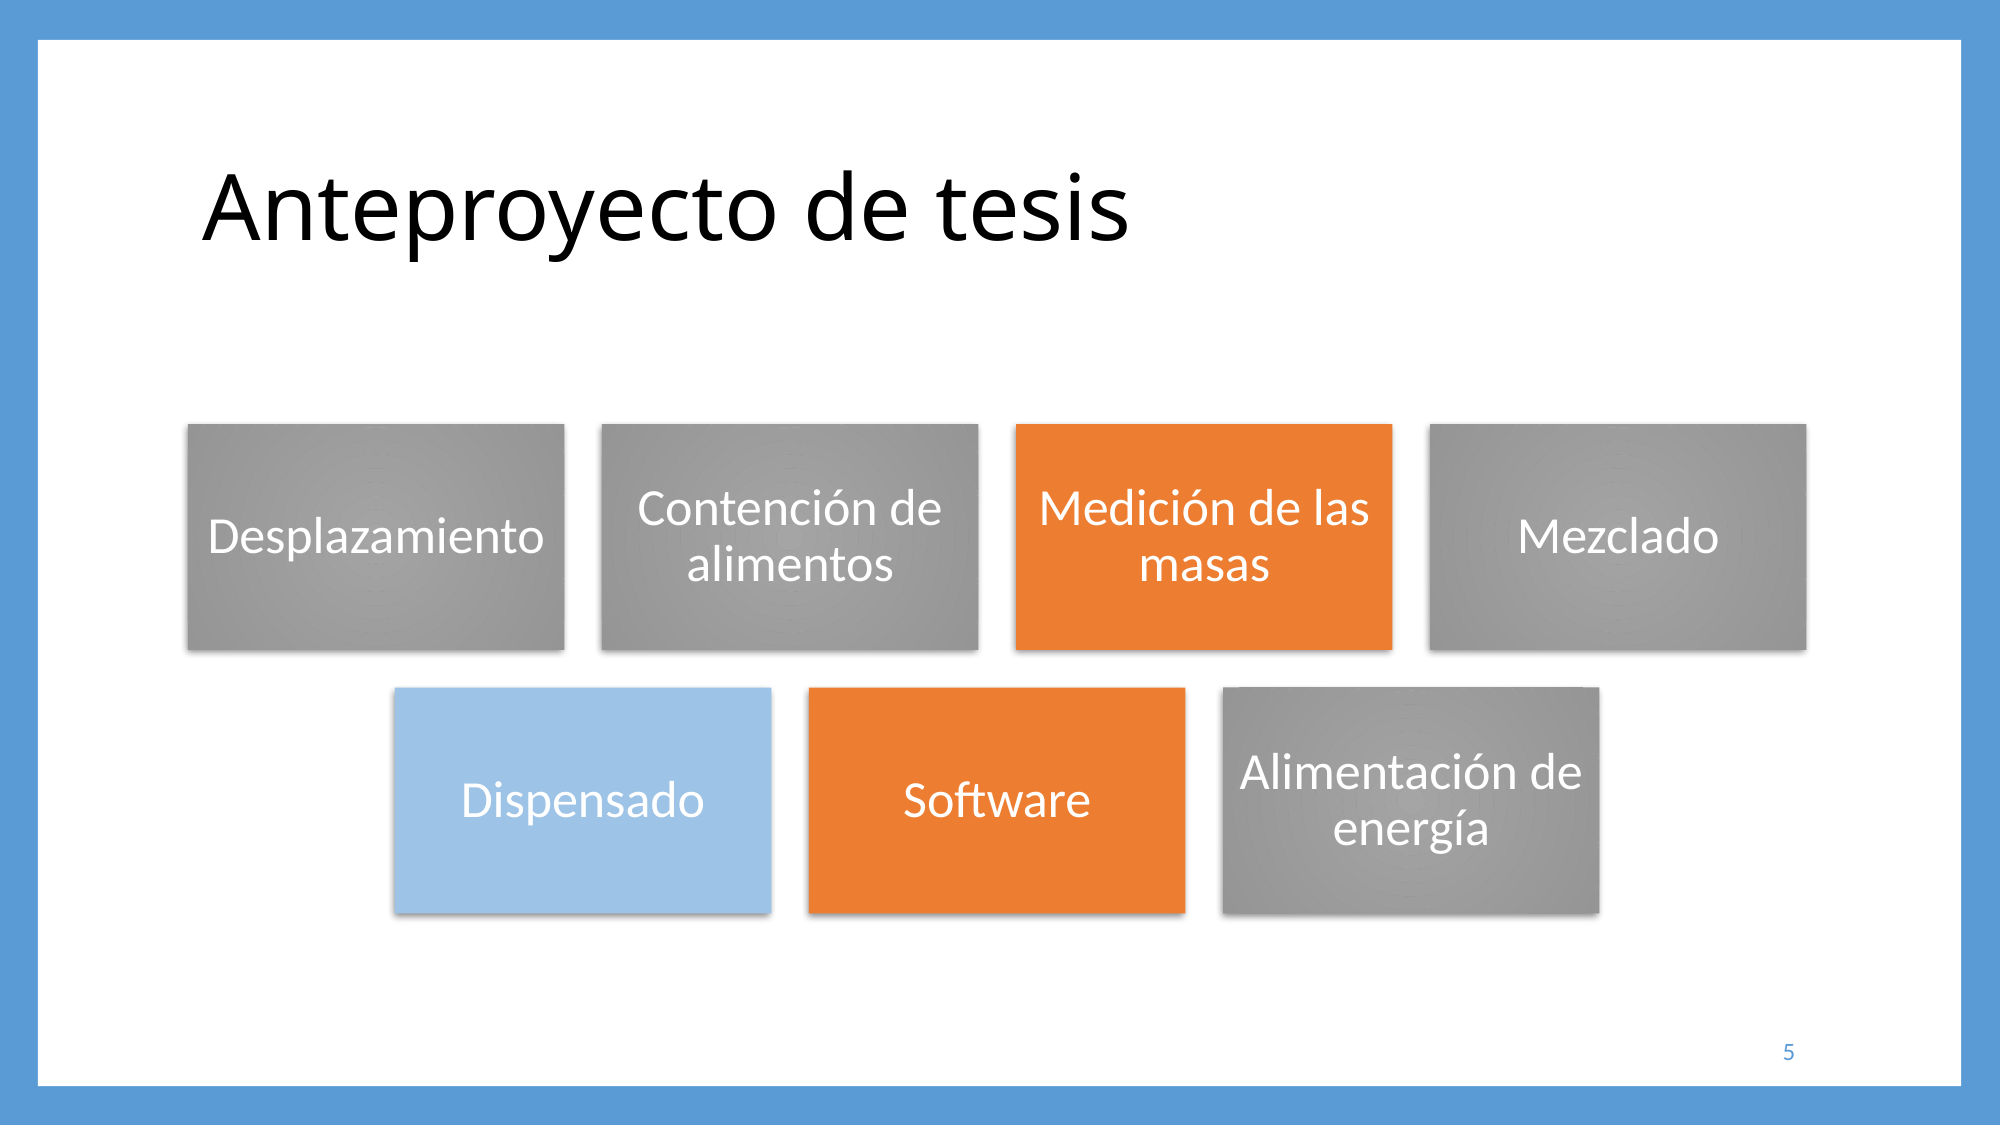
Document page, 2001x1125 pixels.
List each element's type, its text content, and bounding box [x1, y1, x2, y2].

slide_number 5 [1530, 1020, 1811, 1081]
title Anteproyecto de tesis [187, 99, 1808, 323]
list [187, 337, 1808, 1001]
